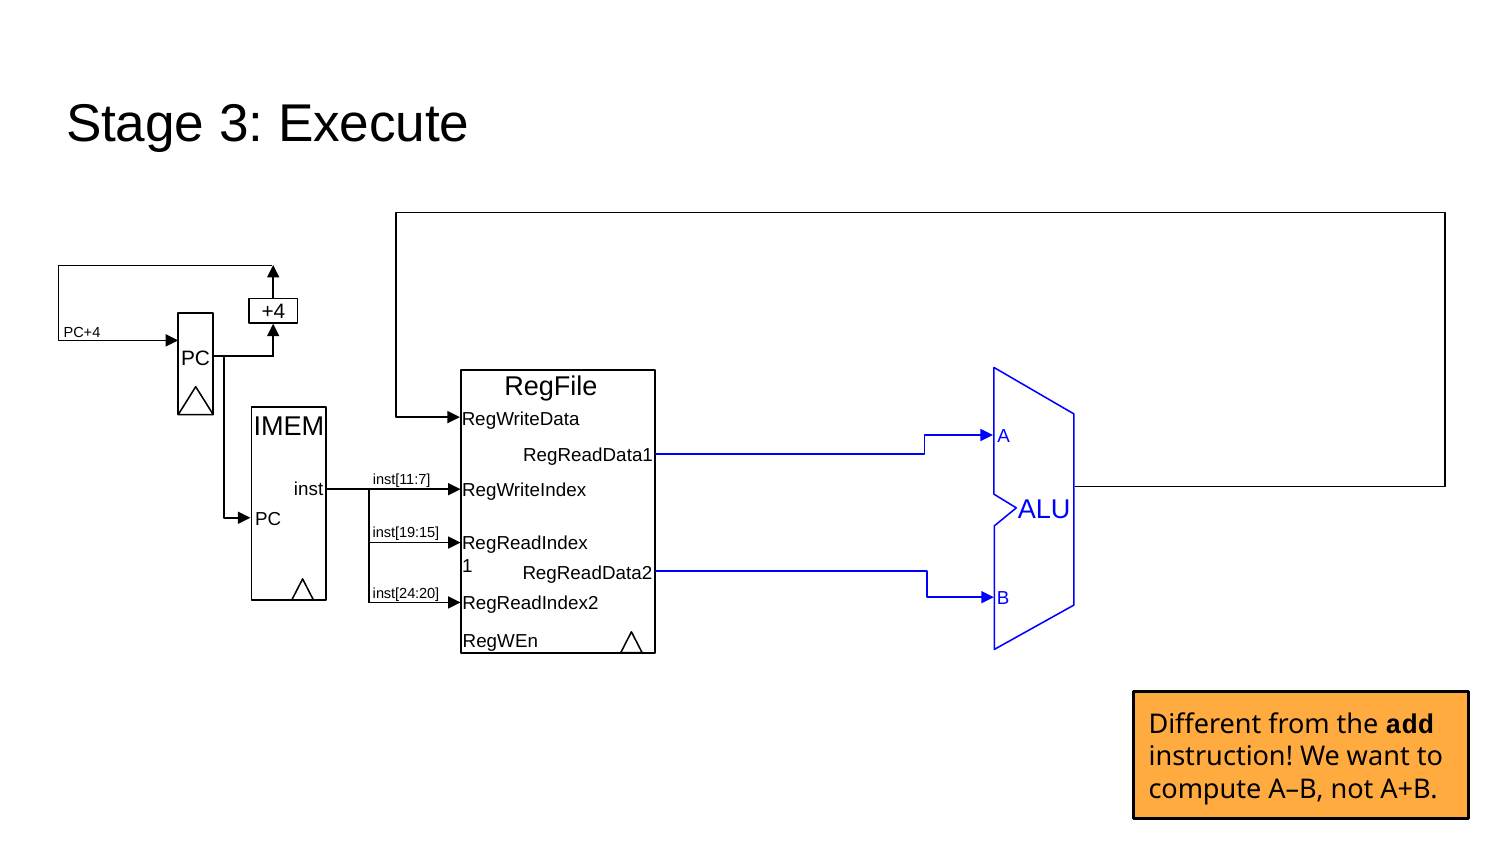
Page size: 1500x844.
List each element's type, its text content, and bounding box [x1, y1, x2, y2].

text_box RegReadIndex2 [462, 590, 599, 614]
text_box [396, 212, 1446, 488]
text_box [58, 273, 172, 347]
text_box [993, 478, 1074, 650]
text_box [460, 418, 655, 653]
text_box [620, 631, 643, 653]
text_box Different from the add instruction! We want to compute A–B, not A+B. [1133, 691, 1469, 819]
text_box PC [252, 506, 284, 530]
title Stage 3: Execute [51, 72, 1449, 167]
text_box RegWriteIndex [462, 477, 591, 501]
text_box inst[19:15] [373, 523, 445, 541]
text_box RegWEn [462, 629, 539, 652]
text_box inst [282, 476, 324, 500]
text_box RegReadData1 [522, 442, 653, 465]
text_box B [996, 585, 1013, 609]
text_box ALU [1016, 491, 1072, 524]
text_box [248, 297, 298, 324]
text_box RegReadIndex1 [462, 530, 598, 576]
text_box inst[24:20] [373, 583, 446, 601]
text_box RegWriteData [461, 418, 556, 429]
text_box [177, 312, 214, 415]
text_box [654, 570, 994, 604]
text_box IMEM [251, 407, 326, 447]
text_box RegReadData2 [521, 561, 653, 584]
text_box [291, 578, 314, 600]
text_box [224, 365, 251, 524]
text_box [655, 449, 785, 455]
text_box [251, 406, 327, 601]
text_box inst[11:7] [372, 469, 436, 488]
